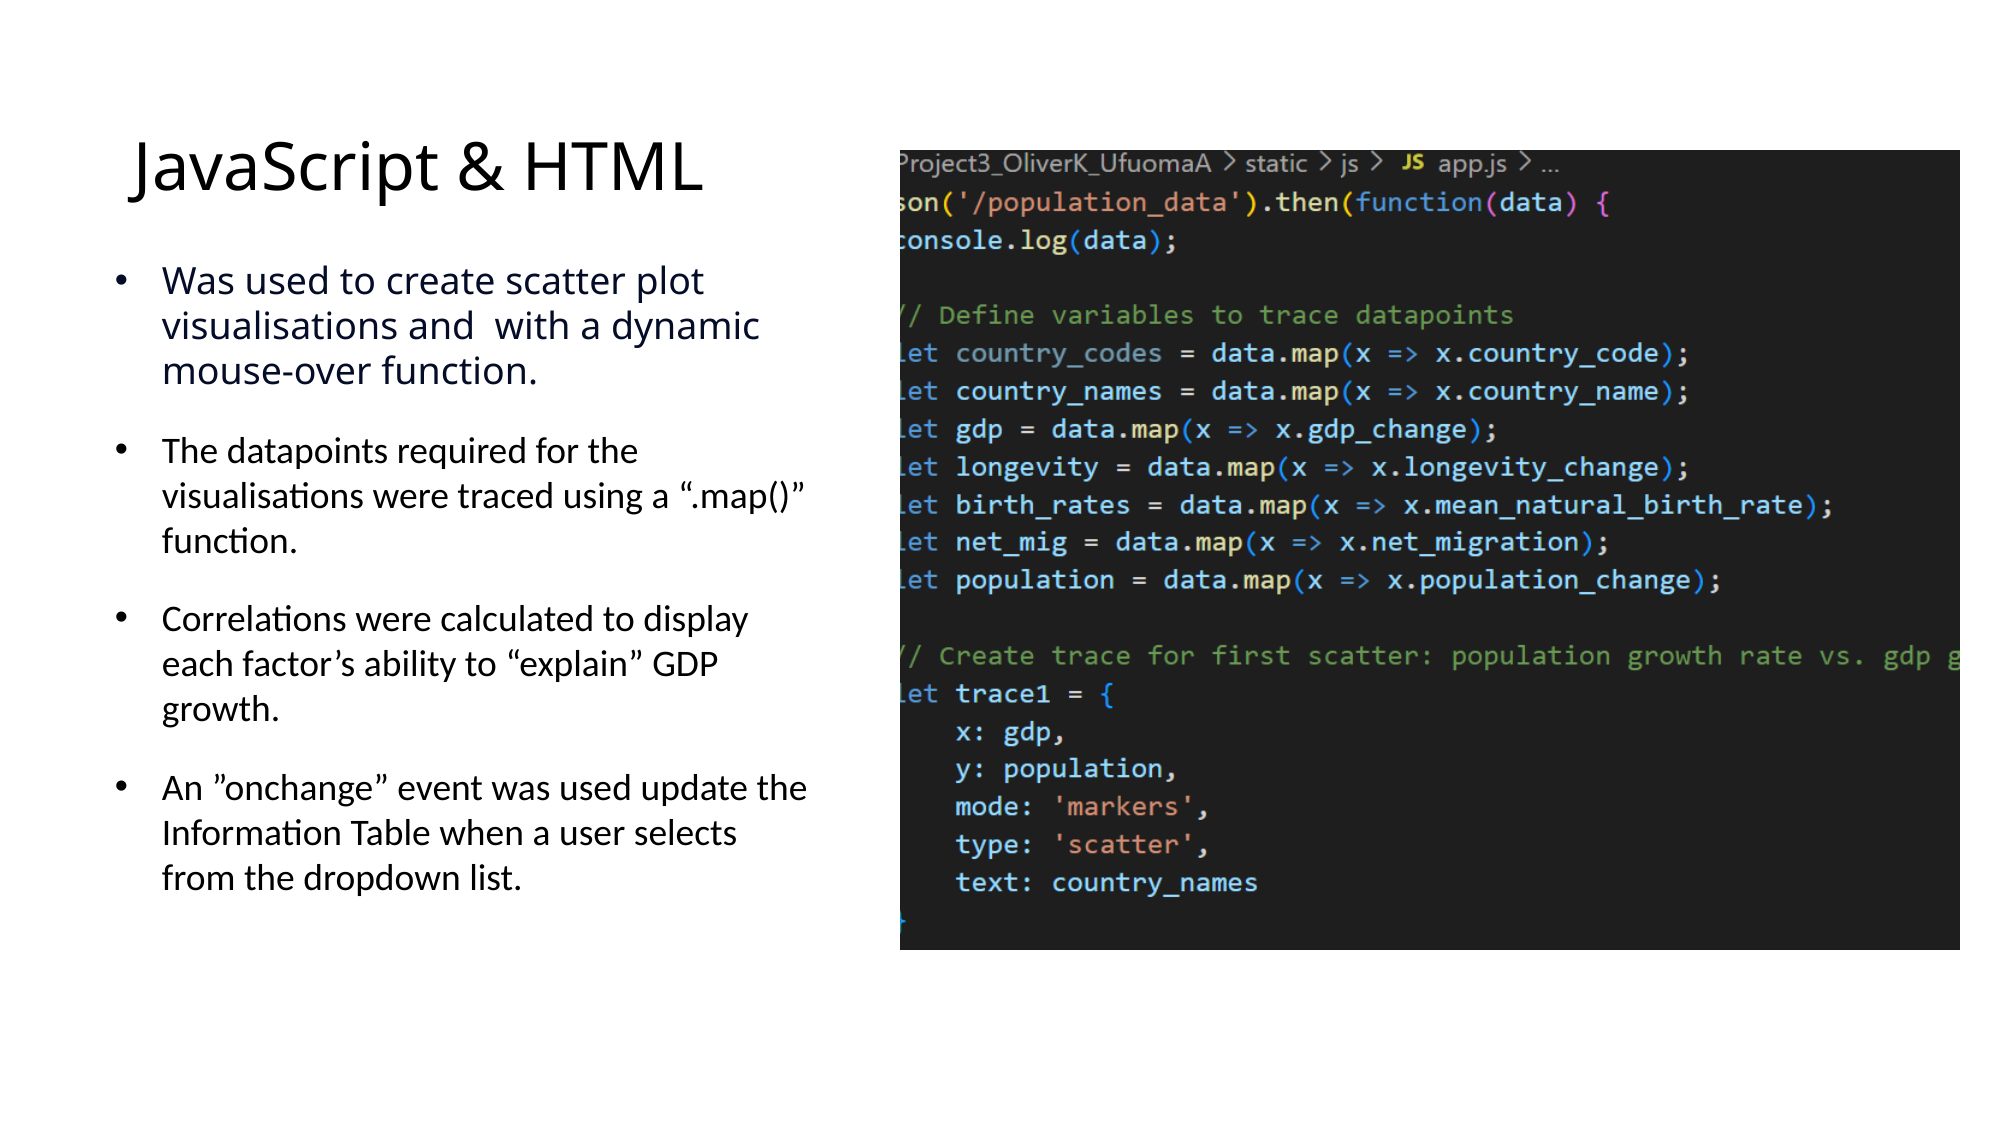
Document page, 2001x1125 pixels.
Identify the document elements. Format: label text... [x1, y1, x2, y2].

picture [899, 149, 1960, 950]
list Was used to create scatter plot visualisations and with a dynamic mouse-over function. The datapoints required for the visualisations were traced using a “.map()” function. Correlations were calculated to display each factor’s ability to “explain” GDP growth. An ”onchange” event was used update the Information Table when a user selects from the dropdown list. [99, 249, 825, 1013]
title JavaScript & HTML [118, 87, 764, 213]
